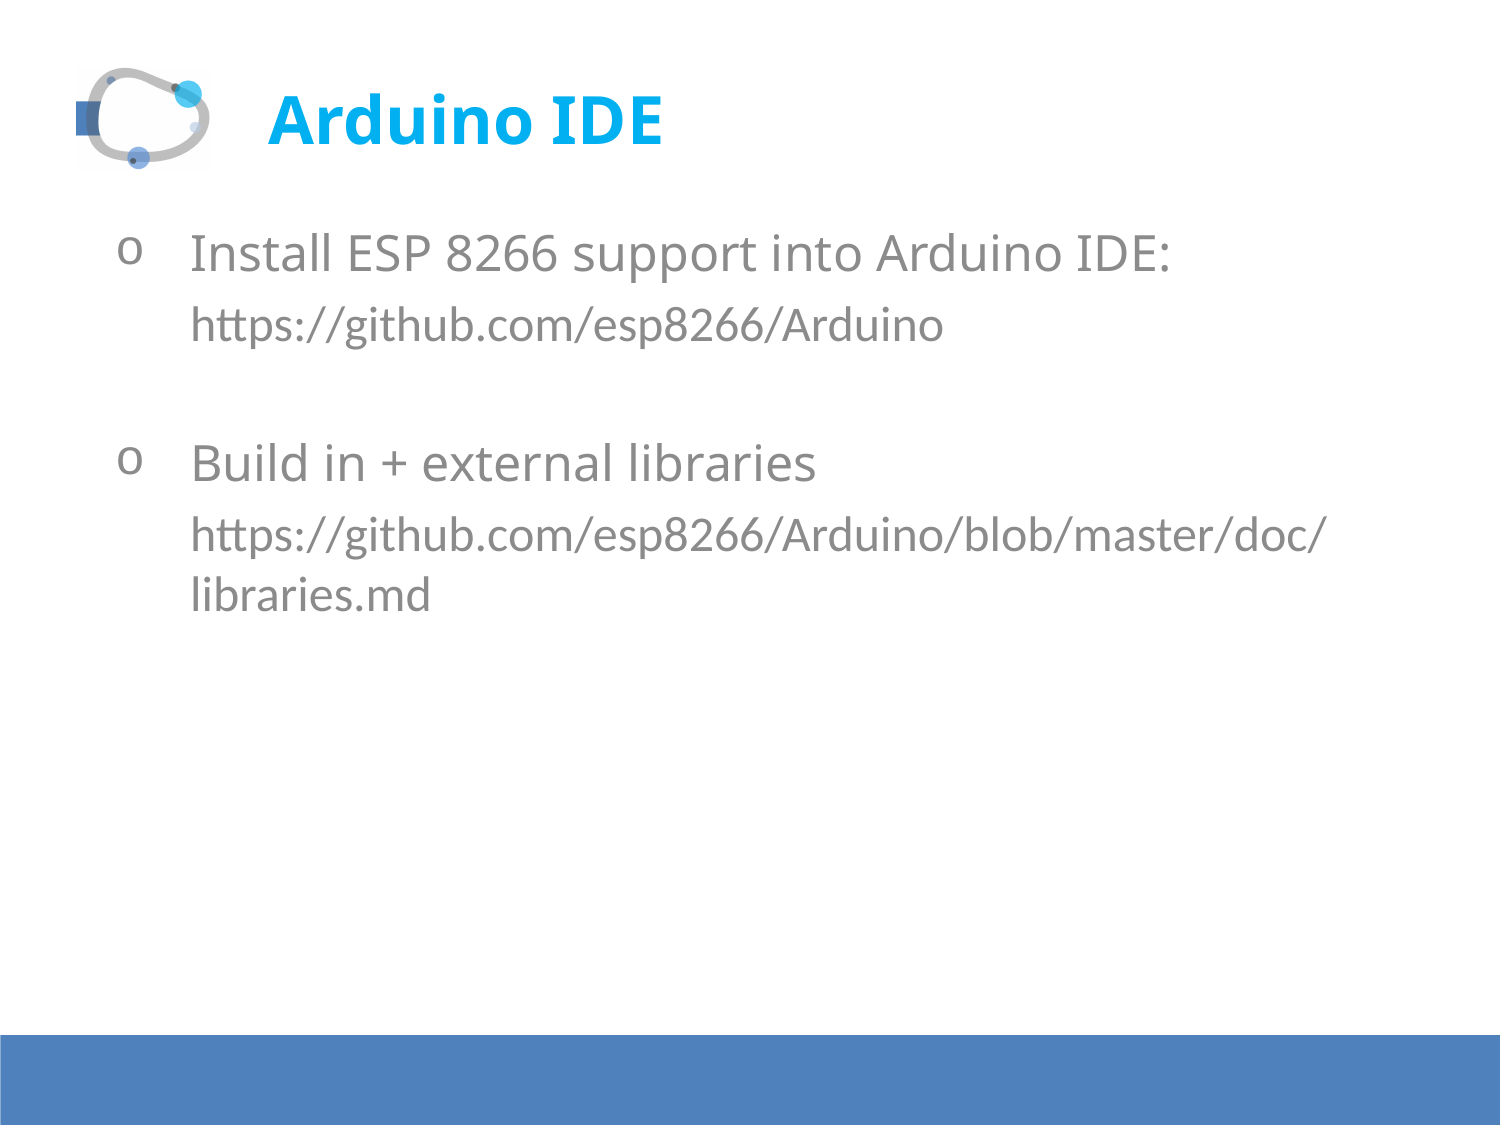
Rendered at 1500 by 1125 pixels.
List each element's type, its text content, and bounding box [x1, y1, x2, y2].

text_box [0, 1033, 1500, 1125]
text_box Install ESP 8266 support into Arduino IDE: https://github.com/esp8266/Arduino Build in + external libraries https://github.com/esp8266/Arduino/blob/master/doc/libraries.md [100, 213, 1427, 1035]
text_box Arduino IDE [253, 54, 1446, 182]
picture [76, 66, 210, 170]
